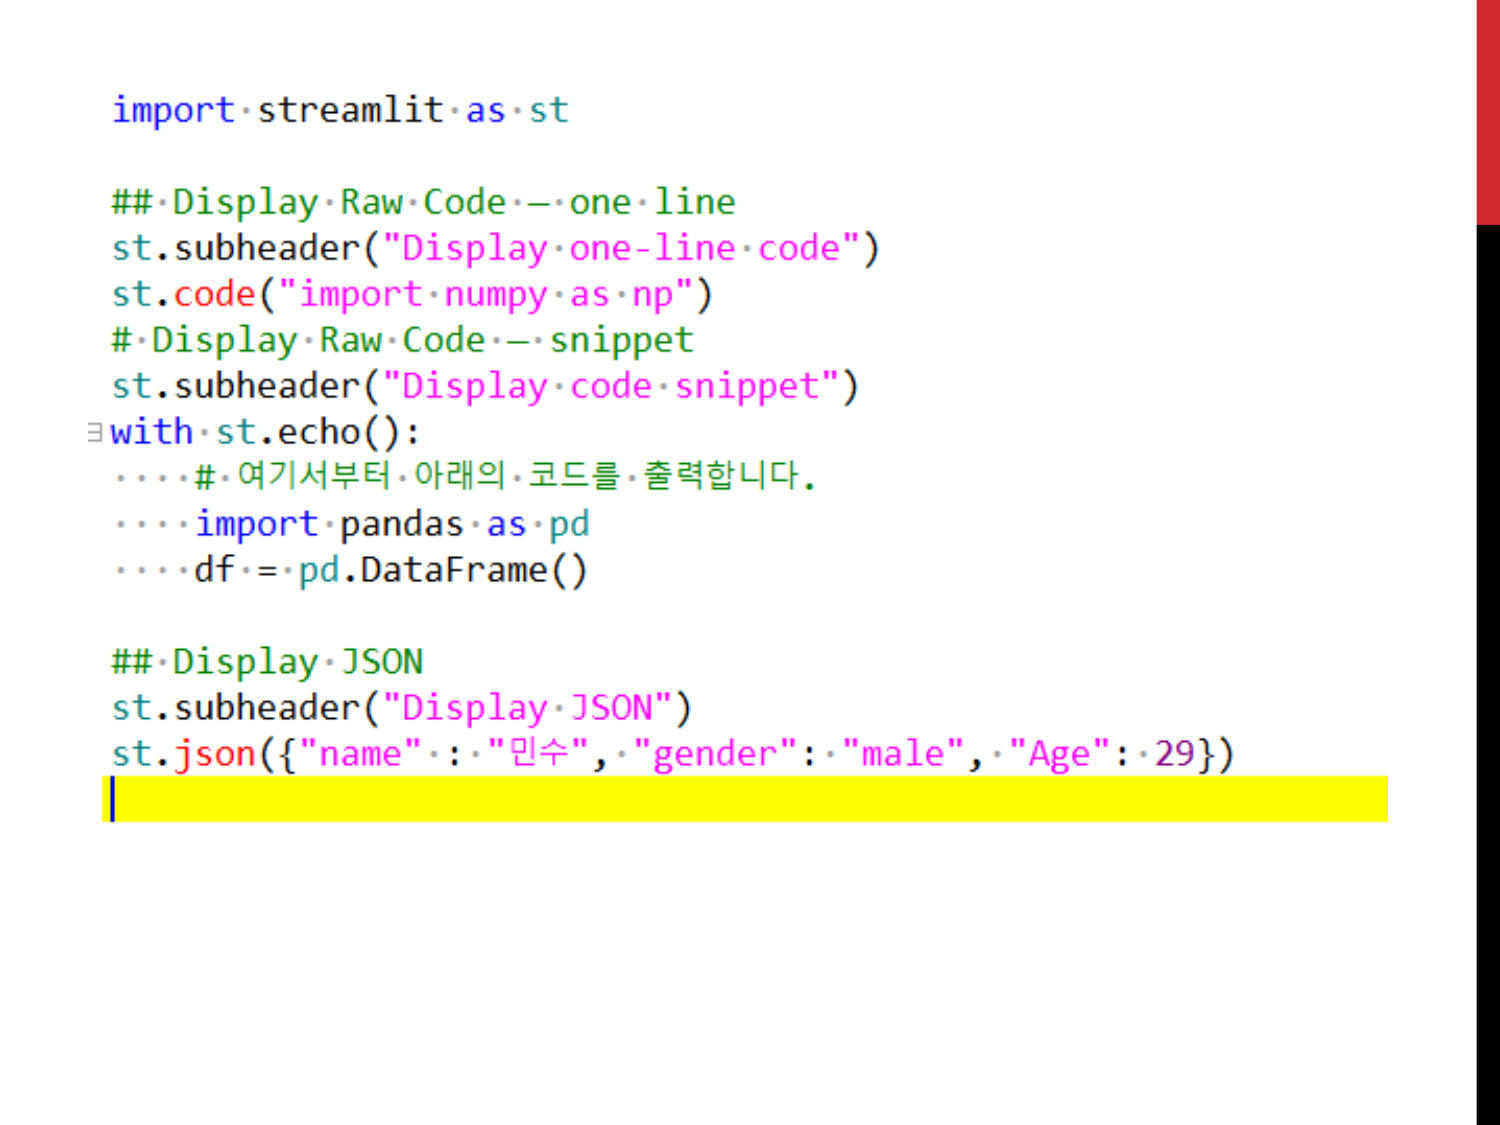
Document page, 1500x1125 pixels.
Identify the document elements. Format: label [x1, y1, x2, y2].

picture [88, 89, 1389, 835]
